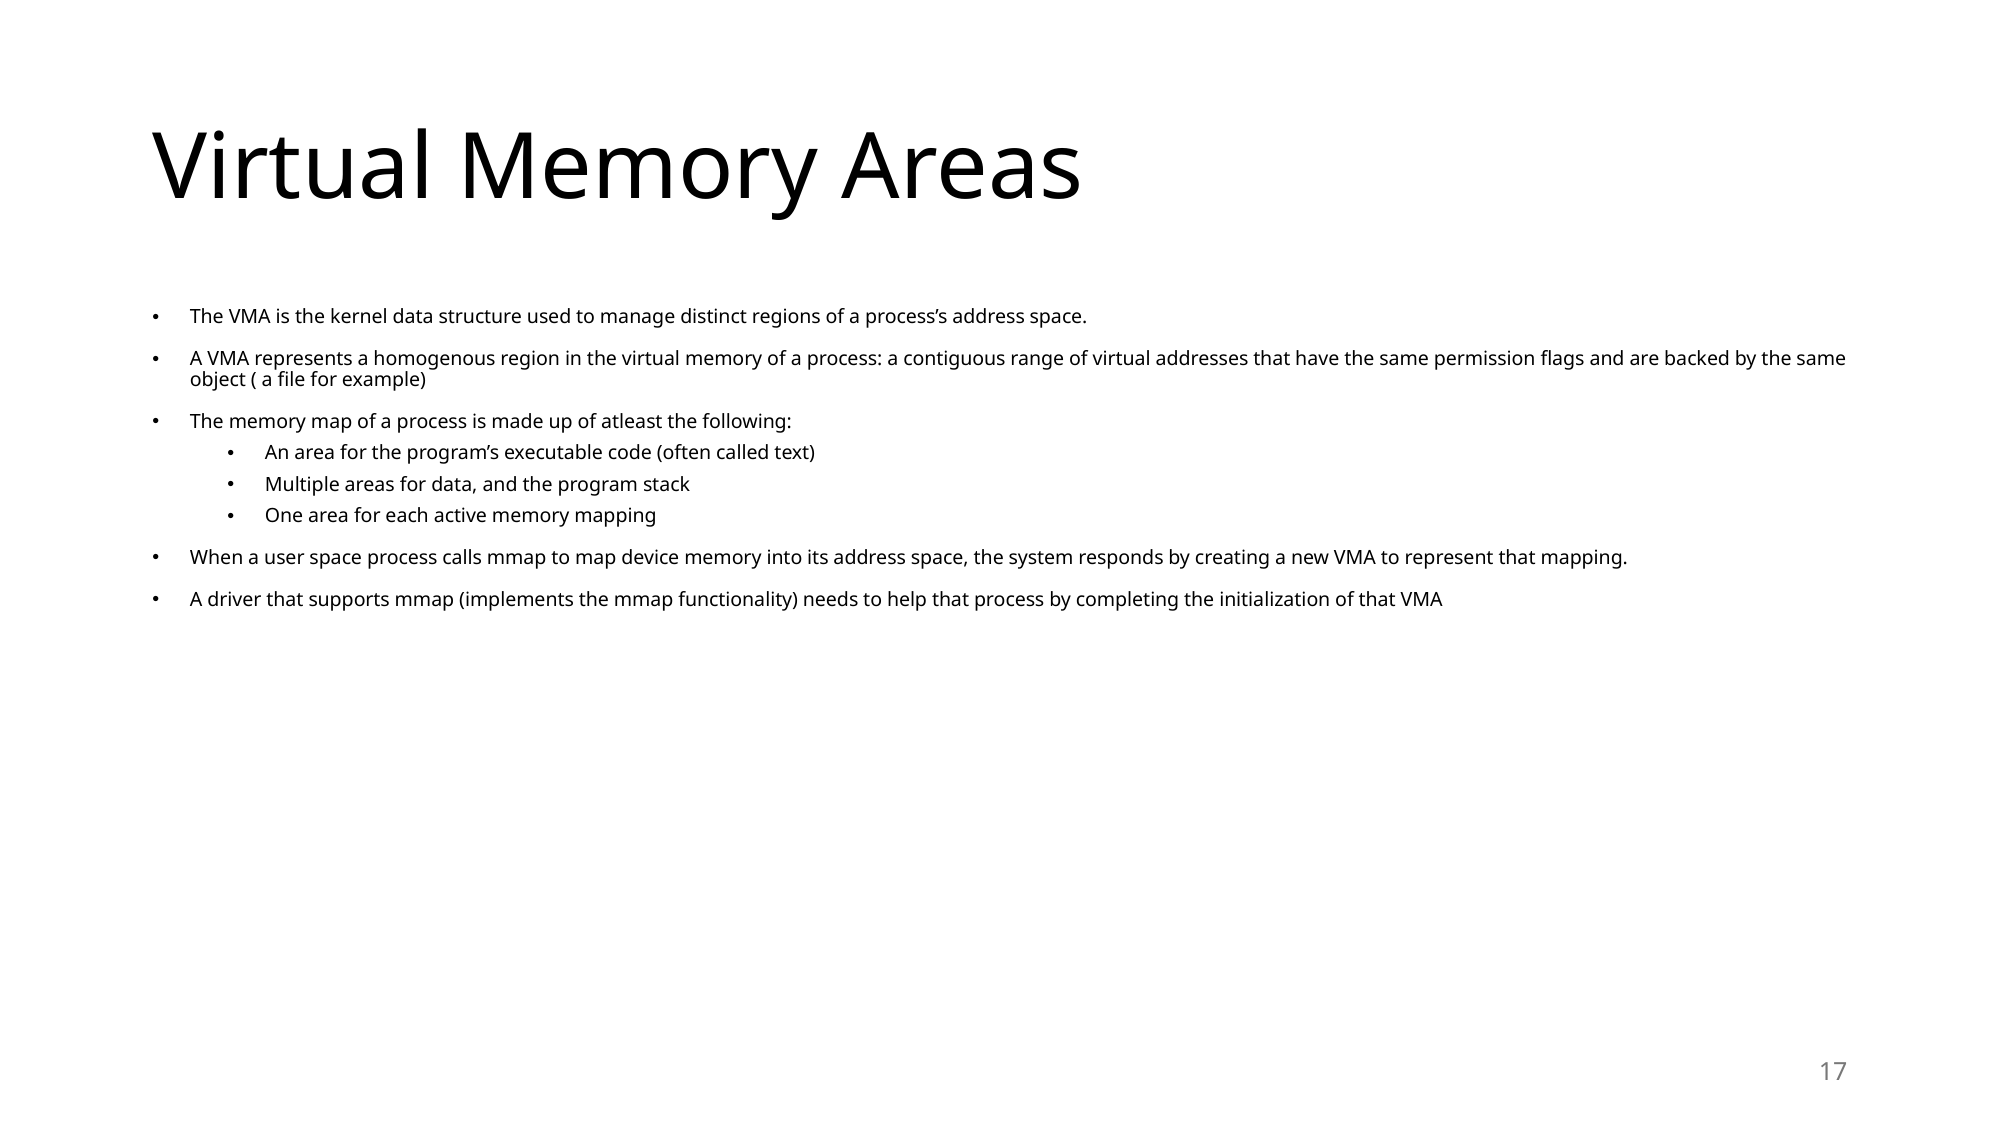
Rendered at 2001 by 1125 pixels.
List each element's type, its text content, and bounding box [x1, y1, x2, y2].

title Virtual Memory Areas [137, 59, 1863, 278]
slide_number 17 [1412, 1042, 1863, 1103]
list The VMA is the kernel data structure used to manage distinct regions of a process’s address space. A VMA represents a homogenous region in the virtual memory of a process: a contiguous range of virtual addresses that have the same permission flags and are backed by the same object ( a file for example) The memory map of a process is made up of atleast the following: An area for the program’s executable code (often called text) Multiple areas for data, and the program stack One area for each active memory mapping When a user space process calls mmap to map device memory into its address space, the system responds by creating a new VMA to represent that mapping. A driver that supports mmap (implements the mmap functionality) needs to help that process by completing the initialization of that VMA [137, 299, 1863, 1014]
